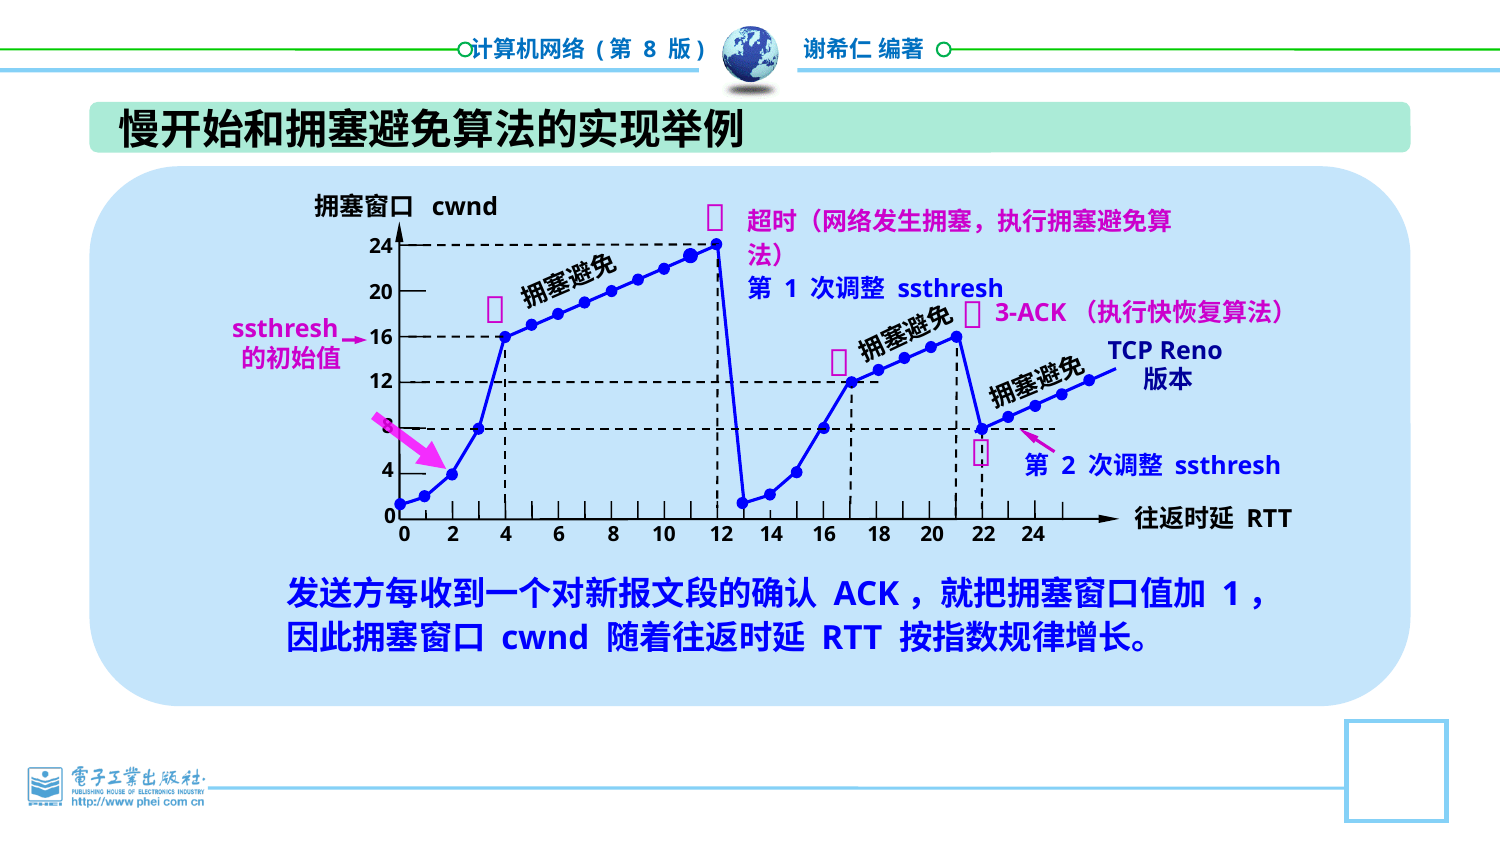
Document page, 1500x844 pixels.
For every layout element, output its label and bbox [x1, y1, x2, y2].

picture [720, 24, 780, 100]
text_box [89, 95, 1411, 160]
picture [23, 764, 208, 809]
text_box [87, 164, 1413, 709]
